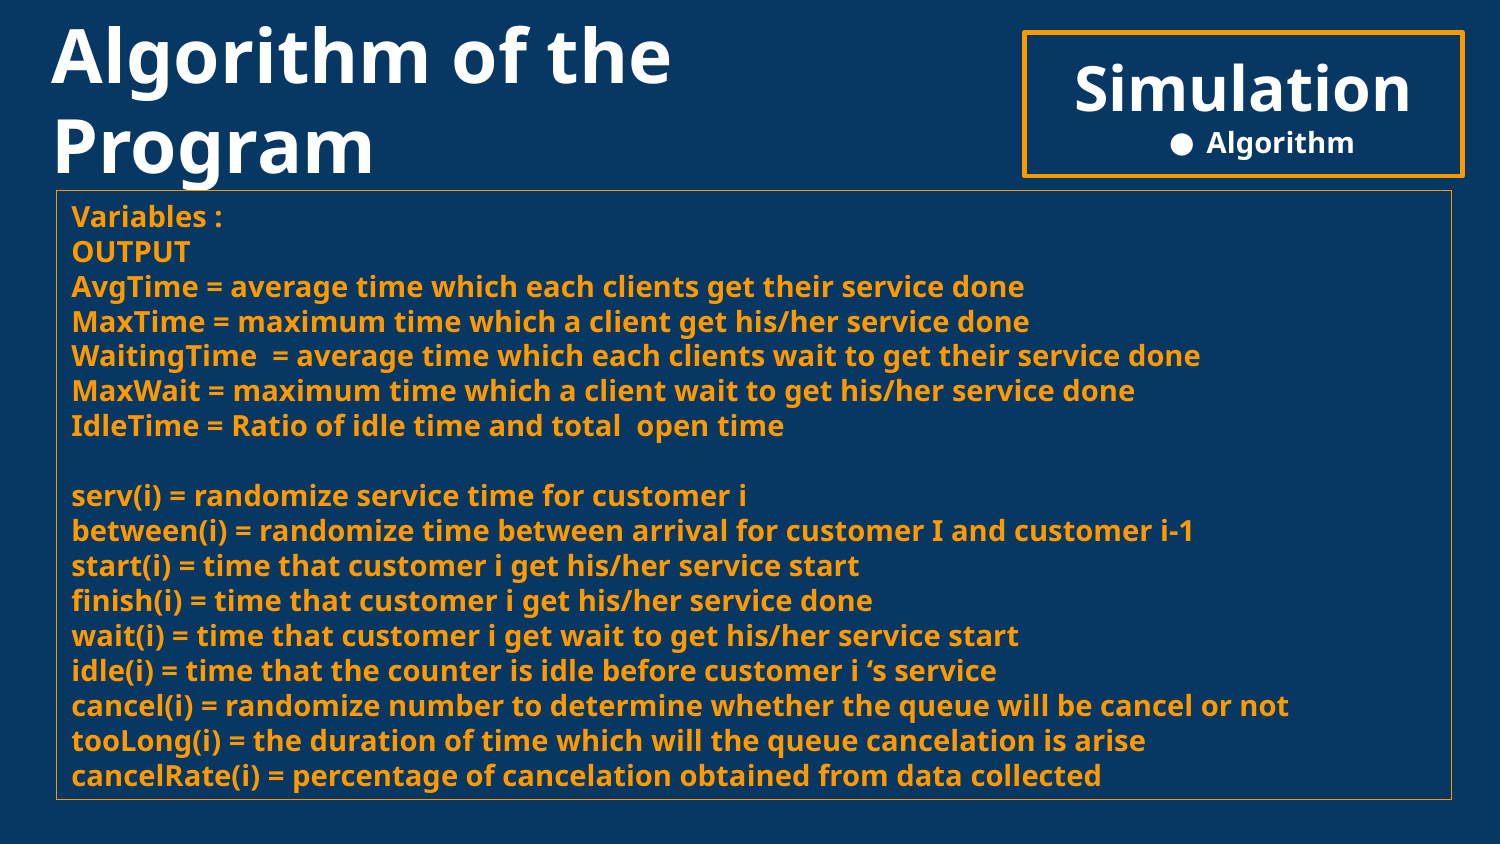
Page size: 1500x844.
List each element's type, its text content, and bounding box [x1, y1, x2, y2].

text_box Algorithm of the Program [36, 6, 1013, 191]
text_box [0, 0, 920, 844]
text_box Variables : OUTPUT AvgTime = average time which each clients get their service done MaxTime = maximum time which a client get his/her service done WaitingTime = average time which each clients wait to get their service done MaxWait = maximum time which a client wait to get his/her service done IdleTime = Ratio of idle time and total open time serv(i) = randomize service time for customer i between(i) = randomize time between arrival for customer I and customer i-1 start(i) = time that customer i get his/her service start finish(i) = time that customer i get his/her service done wait(i) = time that customer i get wait to get his/her service start idle(i) = time that the counter is idle before customer i ‘s service cancel(i) = randomize number to determine whether the queue will be cancel or not tooLong(i) = the duration of time which will the queue cancelation is arise cancelRate(i) = percentage of cancelation obtained from data collected [56, 190, 1452, 800]
text_box Simulation Algorithm [1024, 32, 1463, 176]
